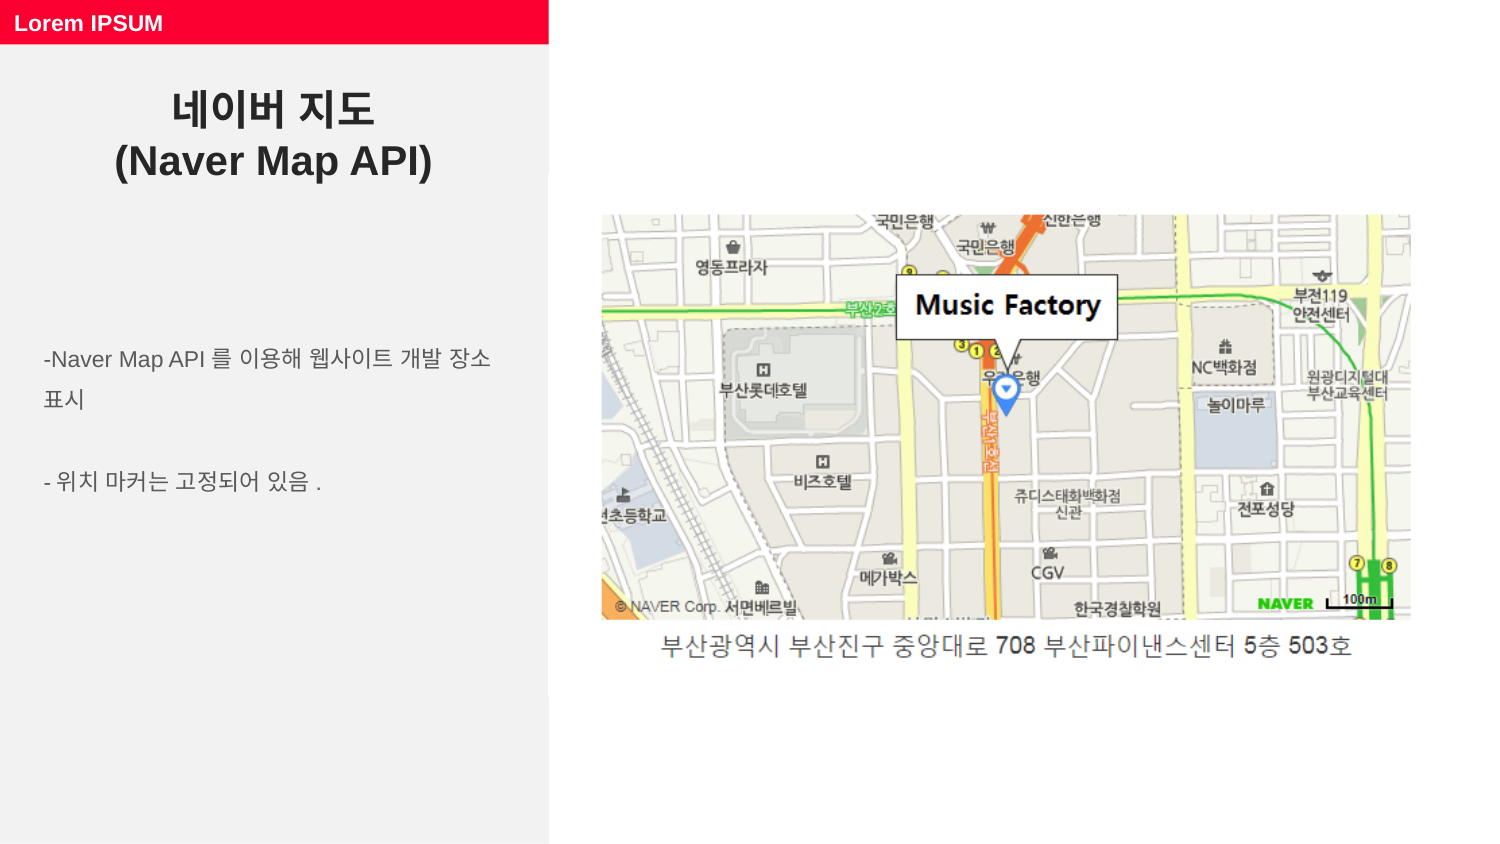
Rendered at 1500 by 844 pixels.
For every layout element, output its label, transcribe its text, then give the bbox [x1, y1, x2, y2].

text_box Lorem IPSUM [0, 0, 551, 47]
text_box -Naver Map API를 이용해 웹사이트 개발 장소 표시 -위치 마커는 고정되어 있음. [28, 323, 519, 503]
picture [548, 173, 1469, 697]
text_box 네이버 지도 (Naver Map API) [28, 76, 519, 192]
